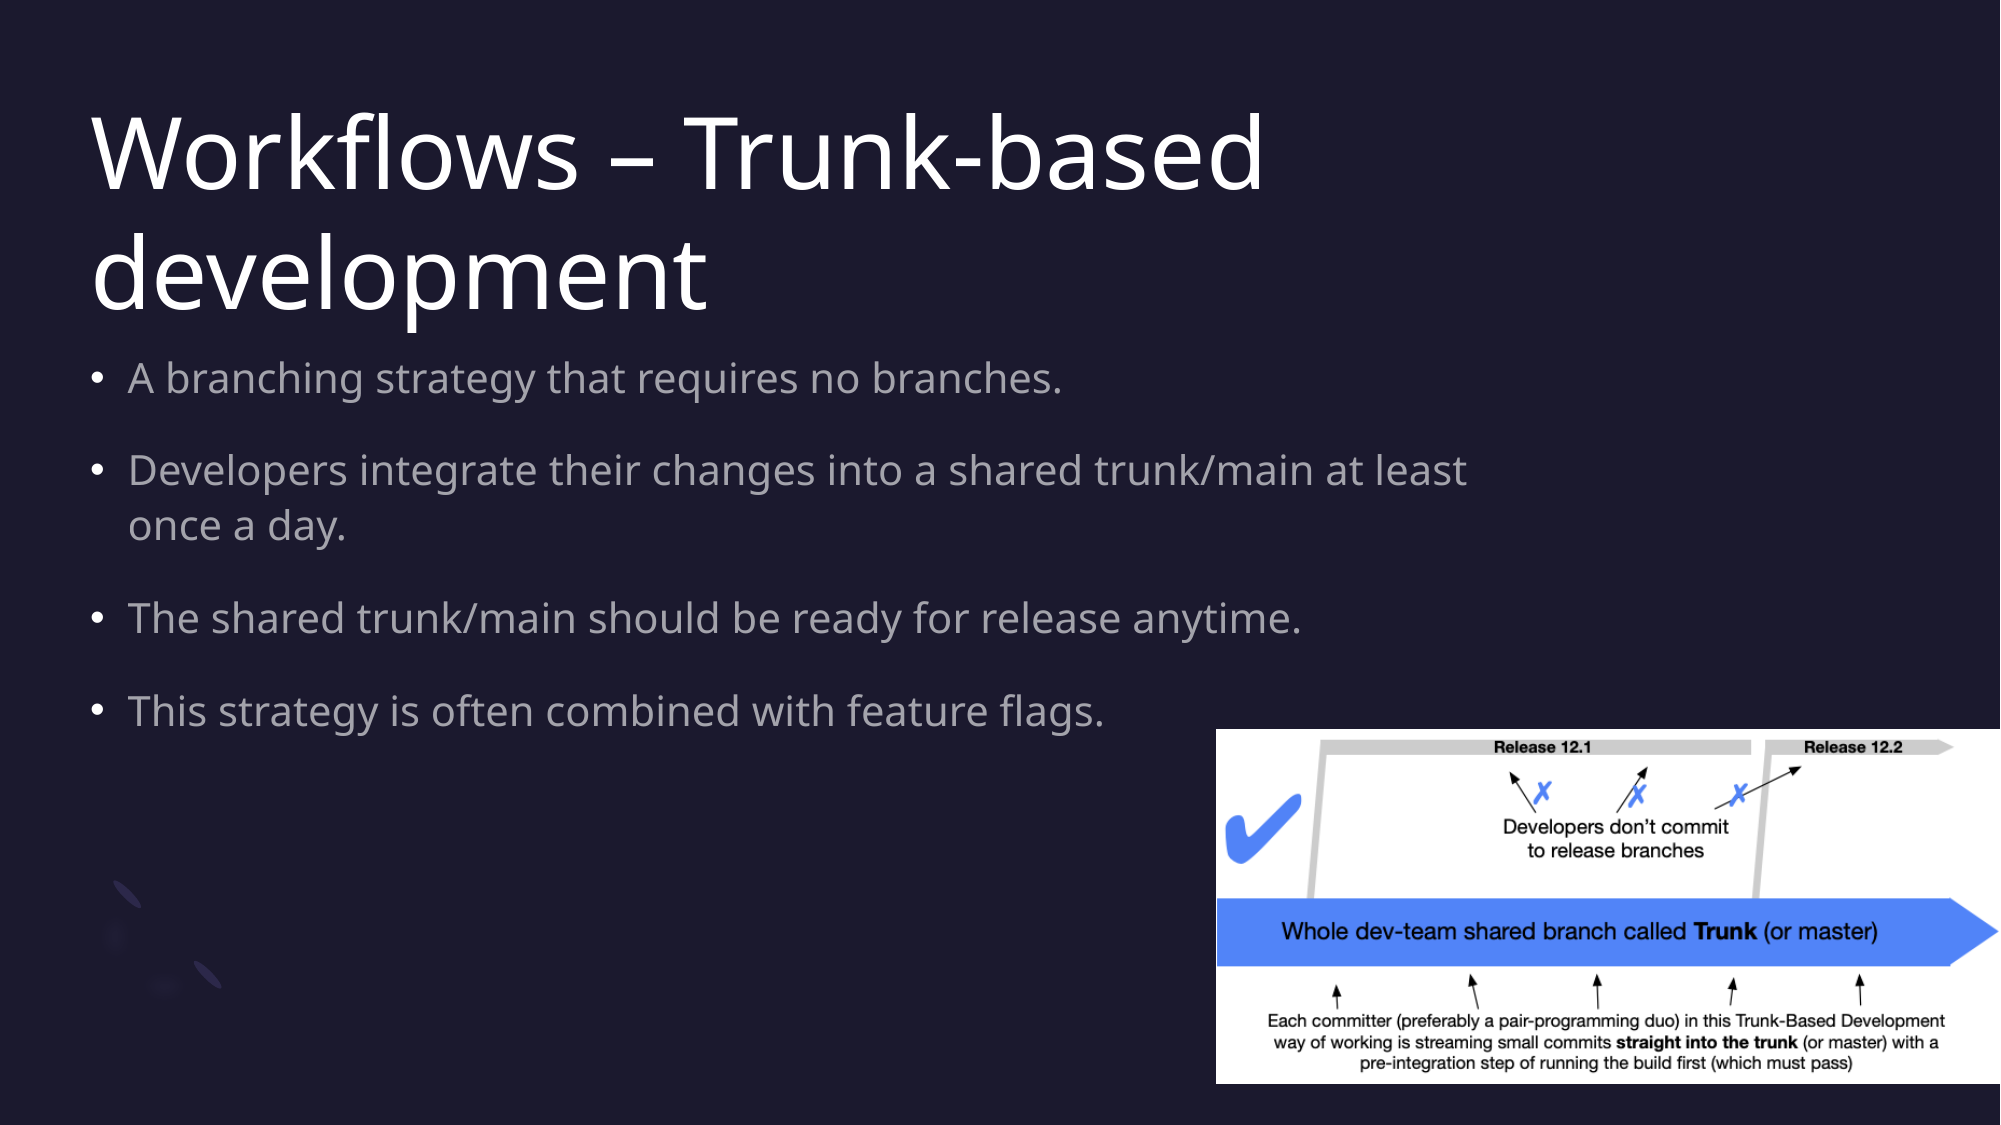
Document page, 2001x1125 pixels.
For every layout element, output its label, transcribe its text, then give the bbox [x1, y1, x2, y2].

text_box A branching strategy that requires no branches. Developers integrate their changes into a shared trunk/main at least once a day. The shared trunk/main should be ready for release anytime. This strategy is often combined with feature flags. [90, 346, 1556, 1075]
picture [1216, 729, 2000, 1084]
title Workflows – Trunk-based development [90, 90, 1910, 309]
